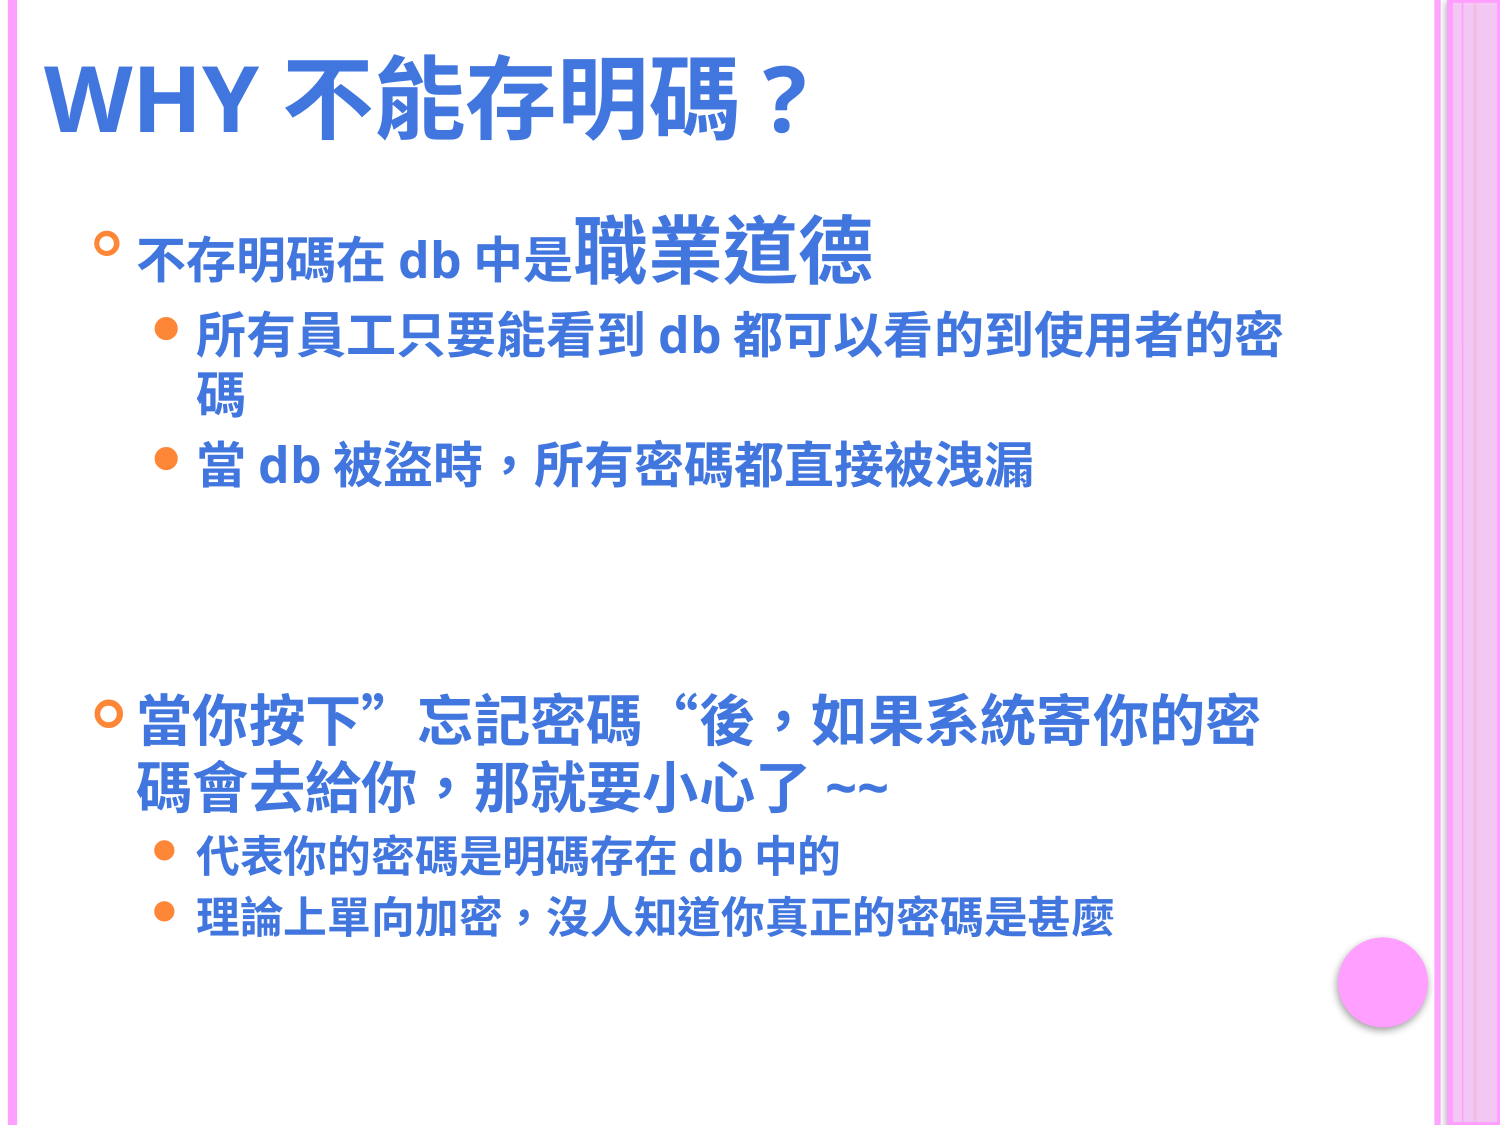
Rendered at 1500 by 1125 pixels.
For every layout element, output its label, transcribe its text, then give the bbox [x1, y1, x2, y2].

list 不存明碼在db中是職業道德 所有員工只要能看到db都可以看的到使用者的密碼 當db被盜時，所有密碼都直接被洩漏 當你按下”忘記密碼“後，如果系統寄你的密碼會去給你，那就要小心了~~ 代表你的密碼是明碼存在db中的 理論上單向加密，沒人知道你真正的密碼是甚麼 [76, 196, 1302, 996]
title WHY不能存明碼? [29, 30, 1255, 159]
